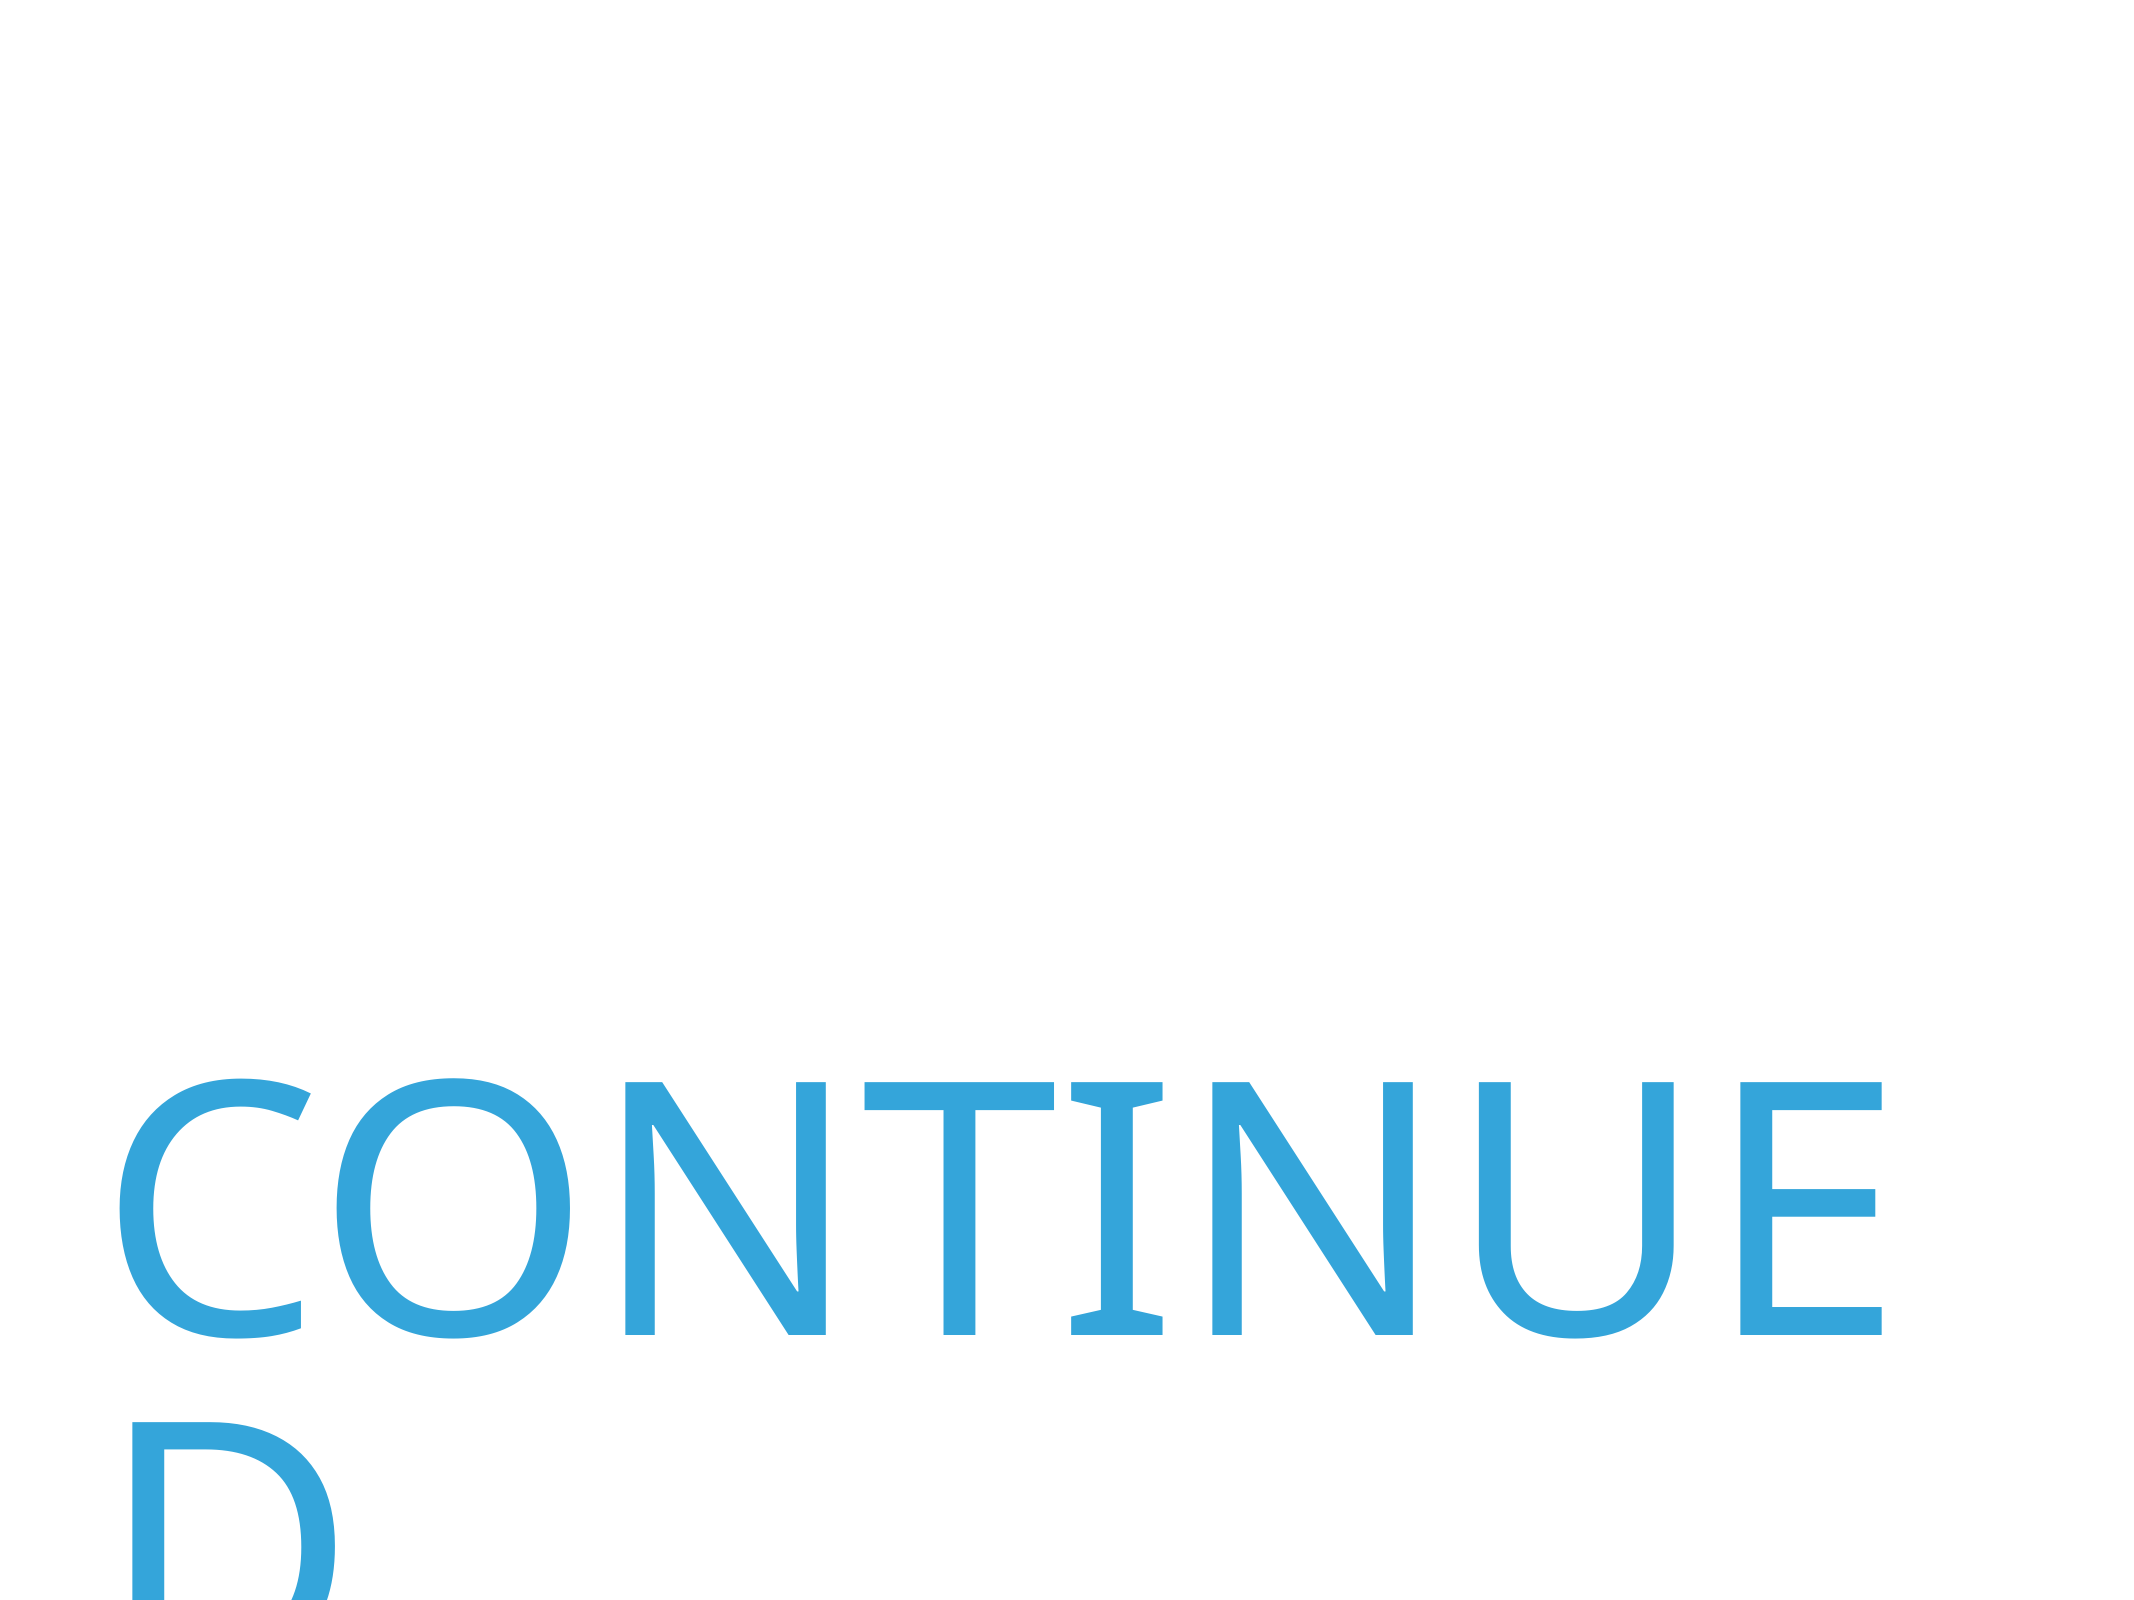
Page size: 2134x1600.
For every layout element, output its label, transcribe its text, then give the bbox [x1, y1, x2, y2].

title continued…. [89, 1054, 2091, 1500]
